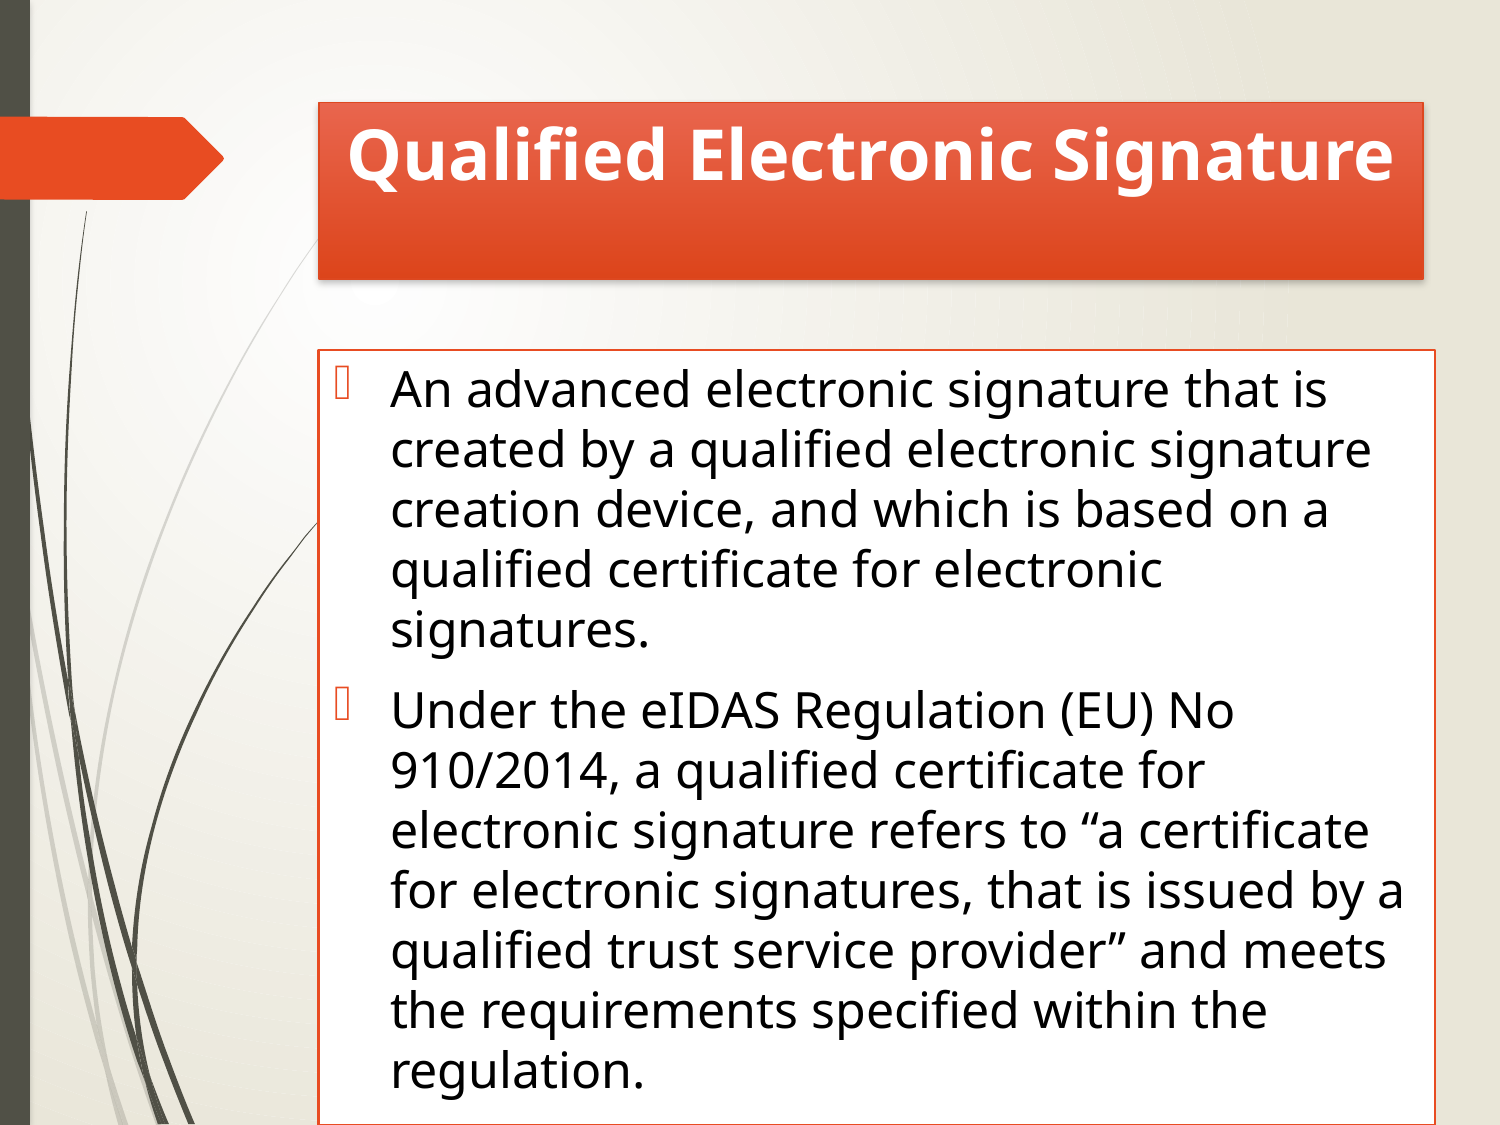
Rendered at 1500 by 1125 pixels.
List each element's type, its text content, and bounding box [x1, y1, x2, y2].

list An advanced electronic signature that is created by a qualified electronic signature creation device, and which is based on a qualified certificate for electronic signatures. Under the eIDAS Regulation (EU) No 910/2014, a qualified certificate for electronic signature refers to “a certificate for electronic signatures, that is issued by a qualified trust service provider” and meets the requirements specified within the regulation. [317, 349, 1436, 1125]
title Qualified Electronic Signature [318, 102, 1424, 280]
